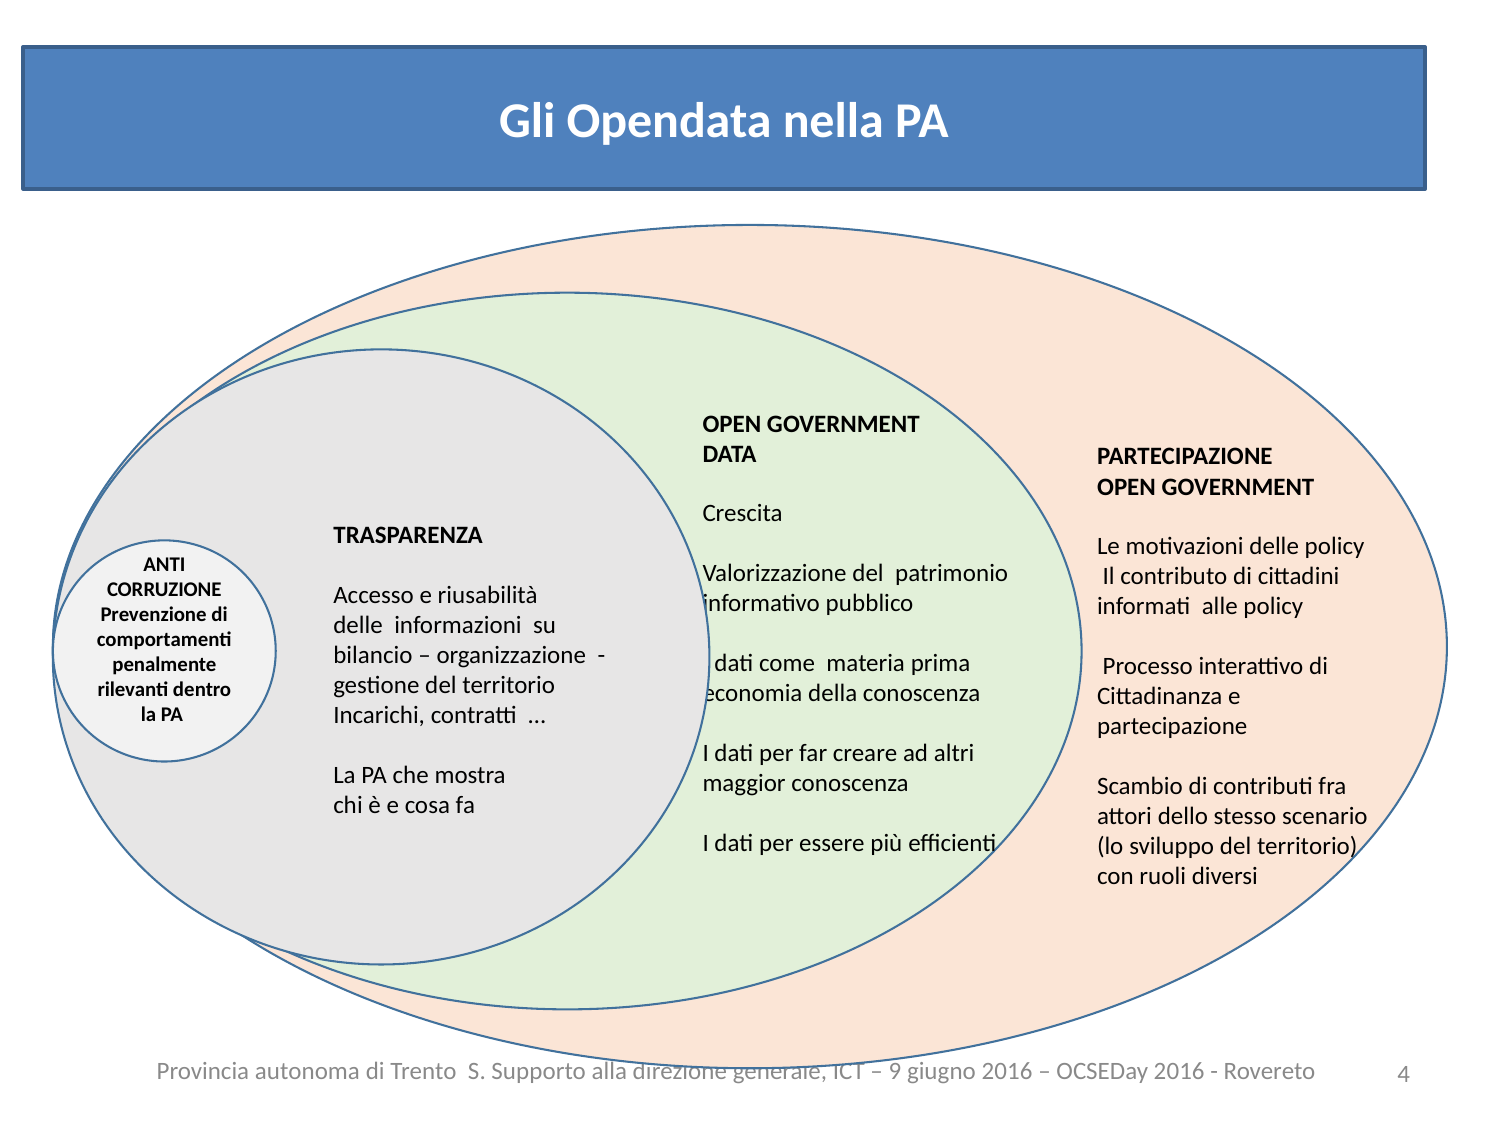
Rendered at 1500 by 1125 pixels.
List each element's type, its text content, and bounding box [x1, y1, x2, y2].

slide_number 4 [1074, 1077, 1425, 1103]
footer Provincia autonoma di Trento S. Supporto alla direzione generale, ICT – 9 giugno 2016 – OCSEDay 2016 - Rovereto [52, 1076, 1074, 1103]
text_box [52, 224, 1448, 1069]
title Gli Opendata nella PA [21, 45, 1427, 191]
